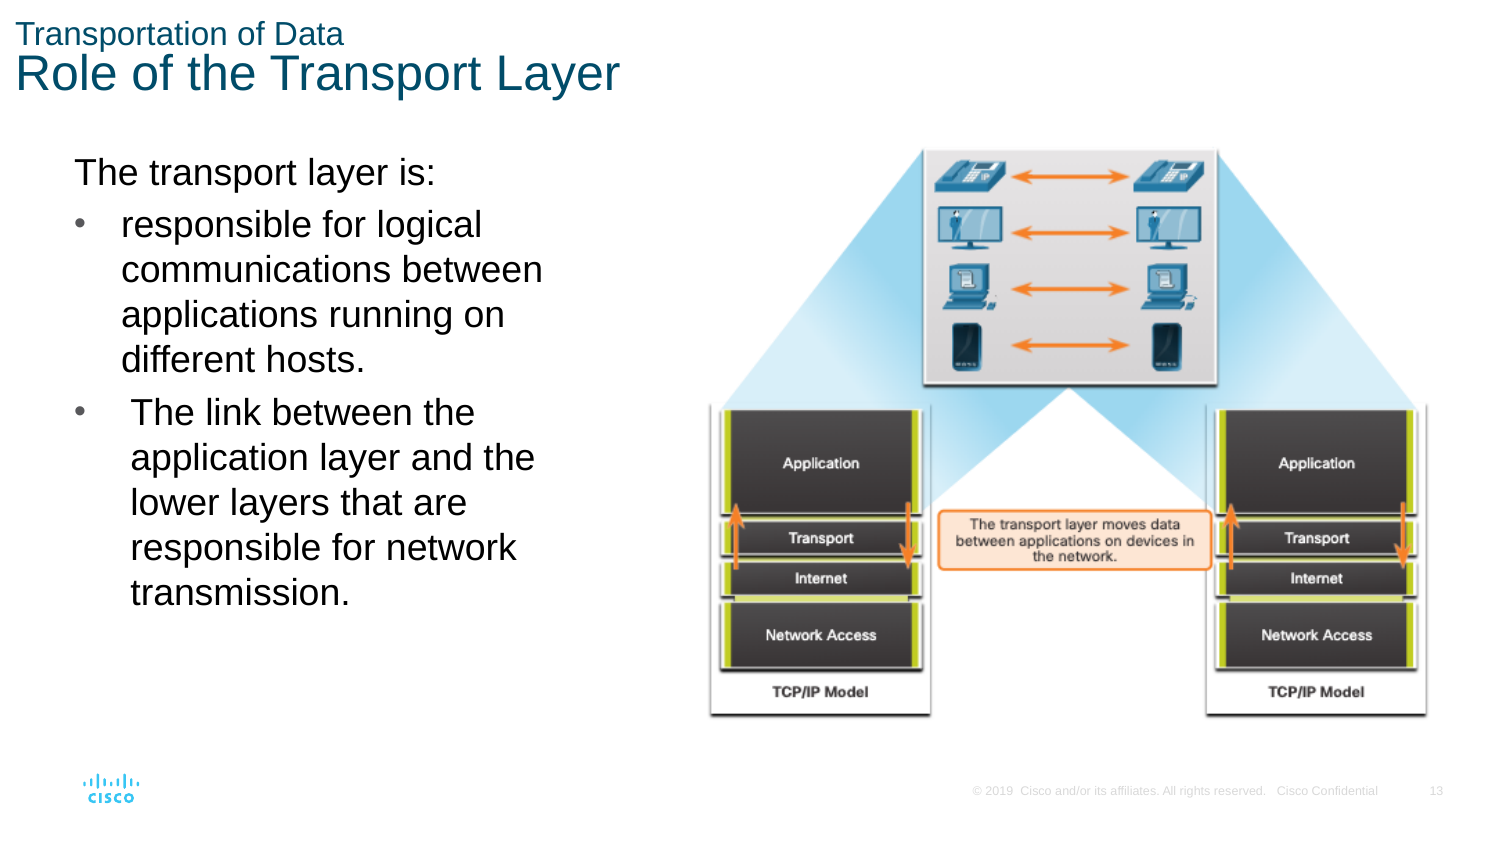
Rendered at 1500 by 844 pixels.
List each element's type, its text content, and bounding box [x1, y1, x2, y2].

list The transport layer is: responsible for logical communications between applications running on different hosts. The link between the application layer and the lower layers that are responsible for network transmission. [59, 140, 650, 725]
title Transportation of Data Role of the Transport Layer [0, 0, 1369, 121]
picture [705, 139, 1442, 725]
